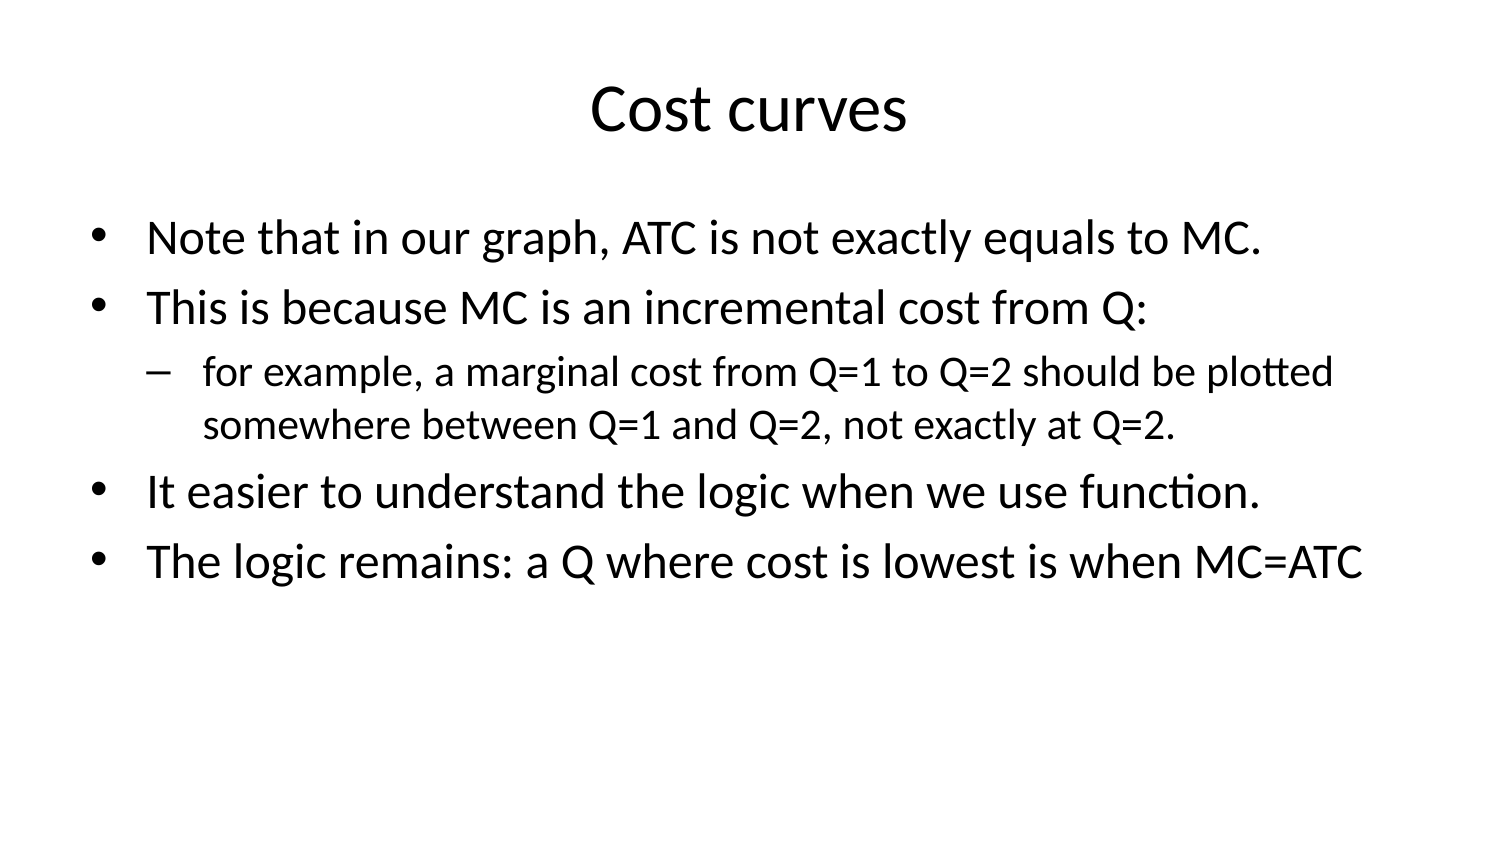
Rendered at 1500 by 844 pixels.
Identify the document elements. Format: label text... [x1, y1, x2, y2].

list Note that in our graph, ATC is not exactly equals to MC. This is because MC is an incremental cost from Q: for example, a marginal cost from Q=1 to Q=2 should be plotted somewhere between Q=1 and Q=2, not exactly at Q=2. It easier to understand the logic when we use function. The logic remains: a Q where cost is lowest is when MC=ATC [75, 196, 1425, 754]
title Cost curves [75, 33, 1425, 175]
